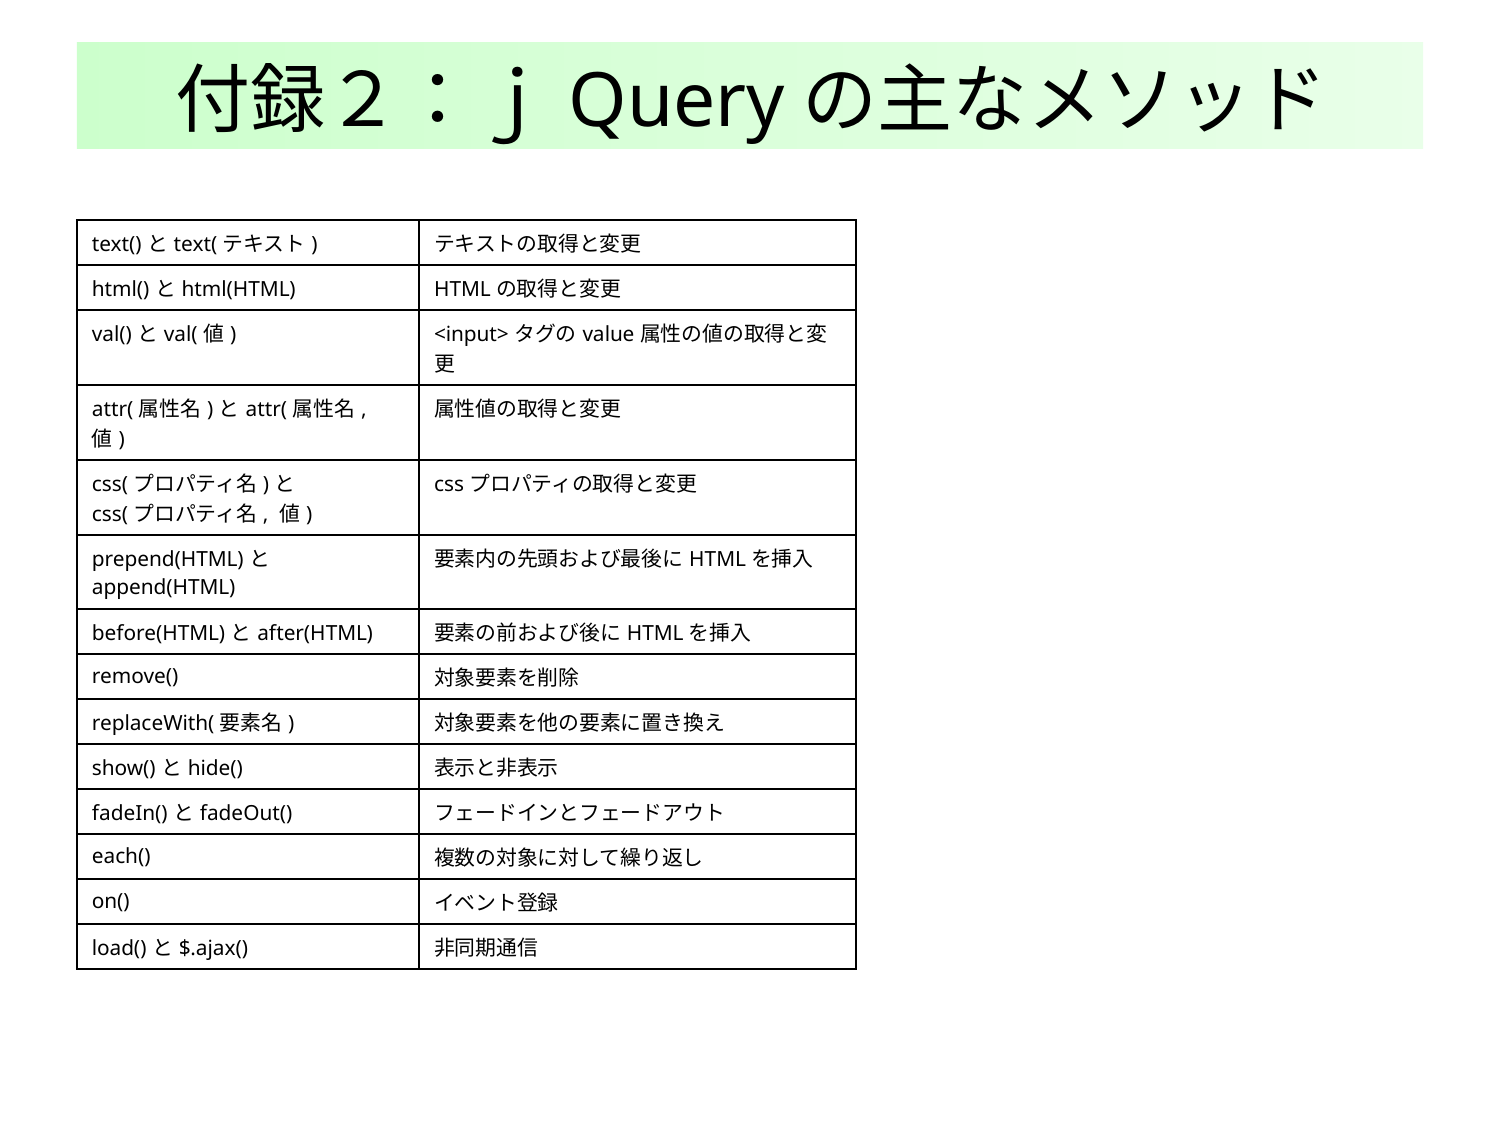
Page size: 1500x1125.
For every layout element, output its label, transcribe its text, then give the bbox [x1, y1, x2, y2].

table_cell 非同期通信 [420, 925, 855, 968]
table_cell 要素内の先頭および最後にHTMLを挿入 [420, 536, 855, 608]
table_cell 要素の前および後にHTMLを挿入 [420, 610, 855, 653]
table_cell イベント登録 [420, 880, 855, 923]
table_cell show()とhide() [78, 745, 418, 788]
table_cell each() [78, 835, 418, 878]
table_cell load()と$.ajax() [78, 925, 418, 968]
table_cell HTMLの取得と変更 [420, 266, 855, 309]
table_cell フェードインとフェードアウト [420, 790, 855, 833]
table_cell fadeIn()とfadeOut() [78, 790, 418, 833]
title 付録２：ｊQueryの主なメソッド [76, 45, 1427, 149]
table_cell remove() [78, 655, 418, 698]
table_cell 対象要素を削除 [420, 655, 855, 698]
table_cell replaceWith(要素名) [78, 700, 418, 743]
table_cell css(プロパティ名)と css(プロパティ名, 値) [78, 461, 418, 534]
table_cell <input>タグのvalue属性の値の取得と変更 [420, 311, 855, 384]
table_cell prepend(HTML)とappend(HTML) [78, 536, 418, 608]
table_header テキストの取得と変更 [420, 221, 855, 264]
table_header text()とtext(テキスト) [78, 221, 418, 264]
table_cell on() [78, 880, 418, 923]
table_cell 対象要素を他の要素に置き換え [420, 700, 855, 743]
table_cell attr(属性名)とattr(属性名,値) [78, 386, 418, 459]
table_cell cssプロパティの取得と変更 [420, 461, 855, 534]
table_cell 属性値の取得と変更 [420, 386, 855, 459]
table_cell 表示と非表示 [420, 745, 855, 788]
table_cell html()とhtml(HTML) [78, 266, 418, 309]
table_cell val()とval(値) [78, 311, 418, 384]
table_cell before(HTML)とafter(HTML) [78, 610, 418, 653]
table_cell 複数の対象に対して繰り返し [420, 835, 855, 878]
